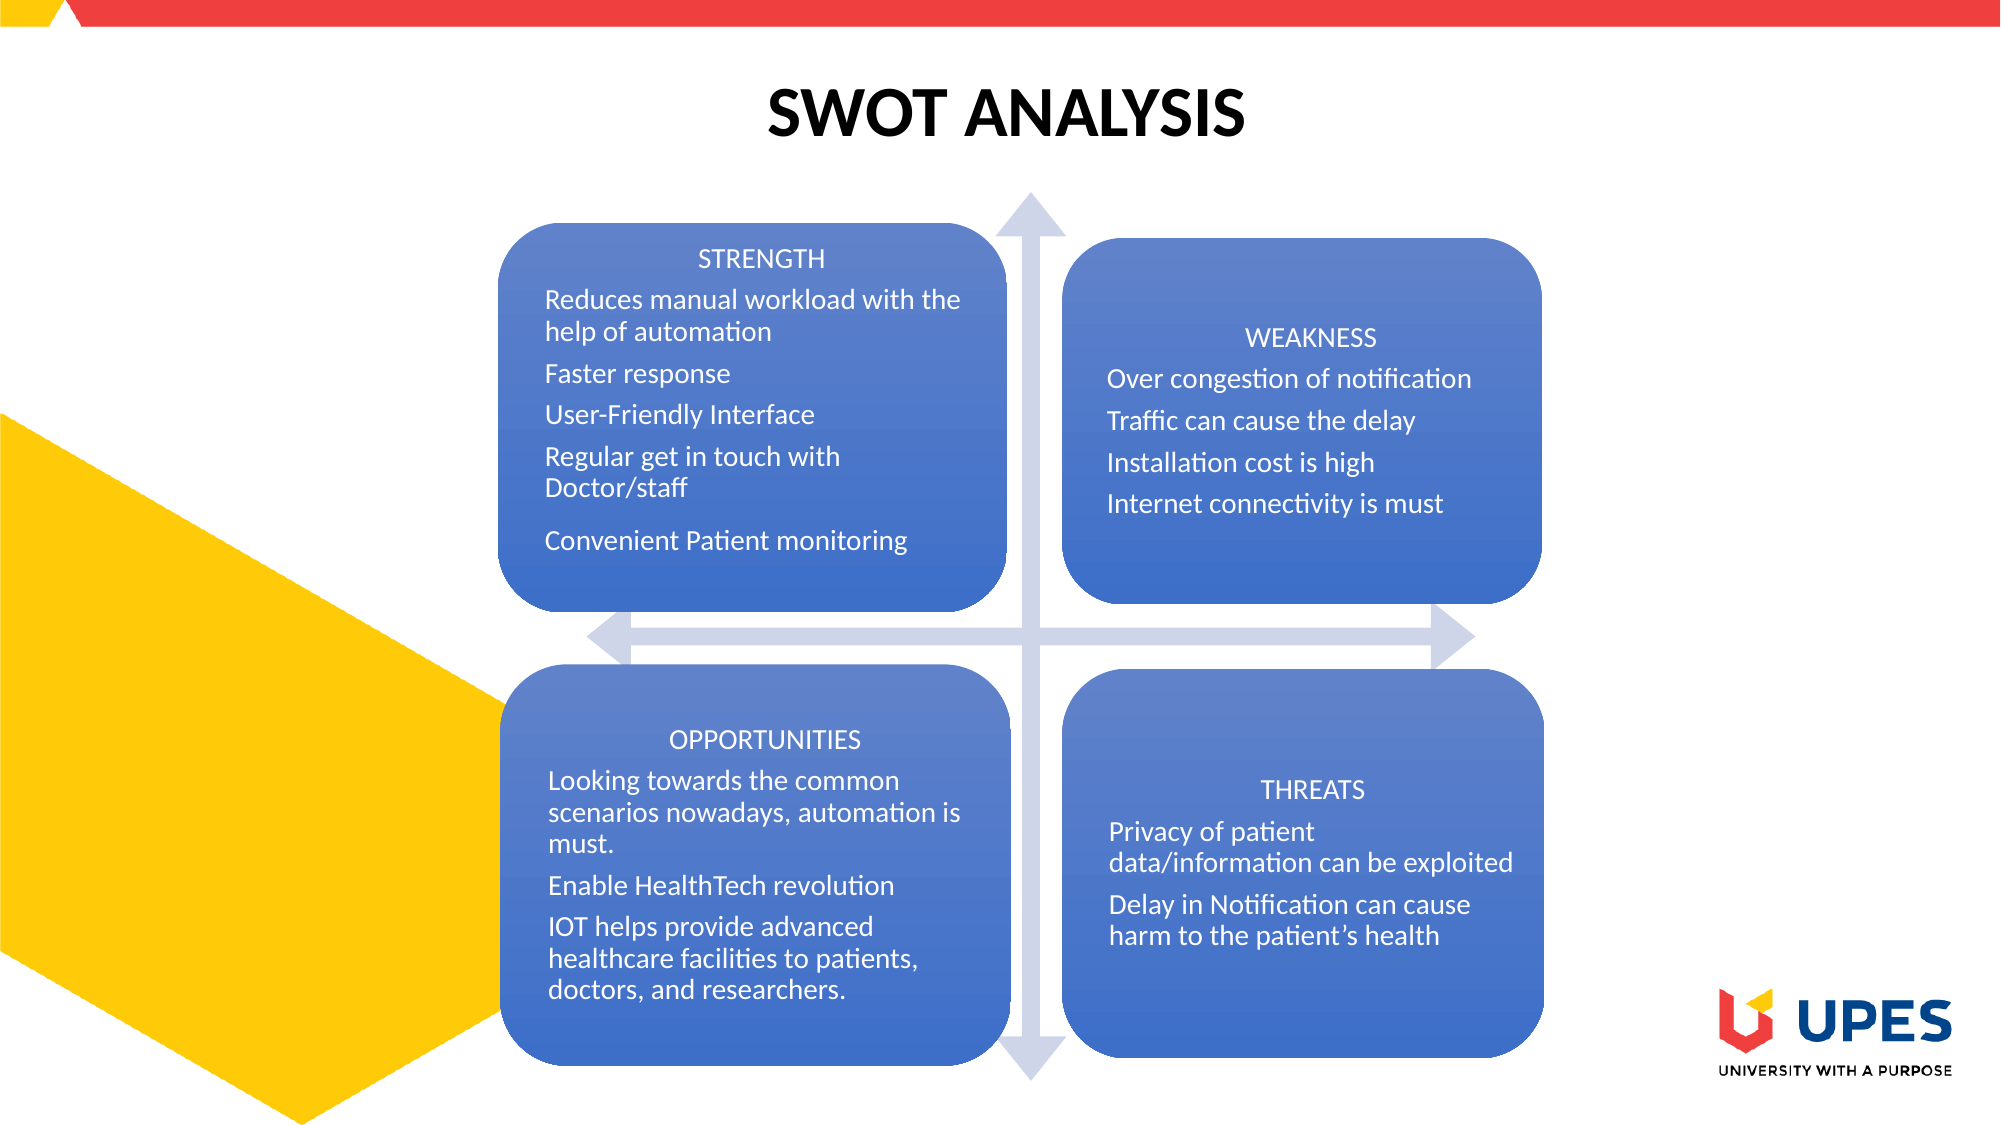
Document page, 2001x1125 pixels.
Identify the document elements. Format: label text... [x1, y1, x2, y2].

title SWOT ANALYSIS [7, 66, 2000, 160]
picture [0, 0, 2001, 1125]
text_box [283, 192, 1764, 1081]
